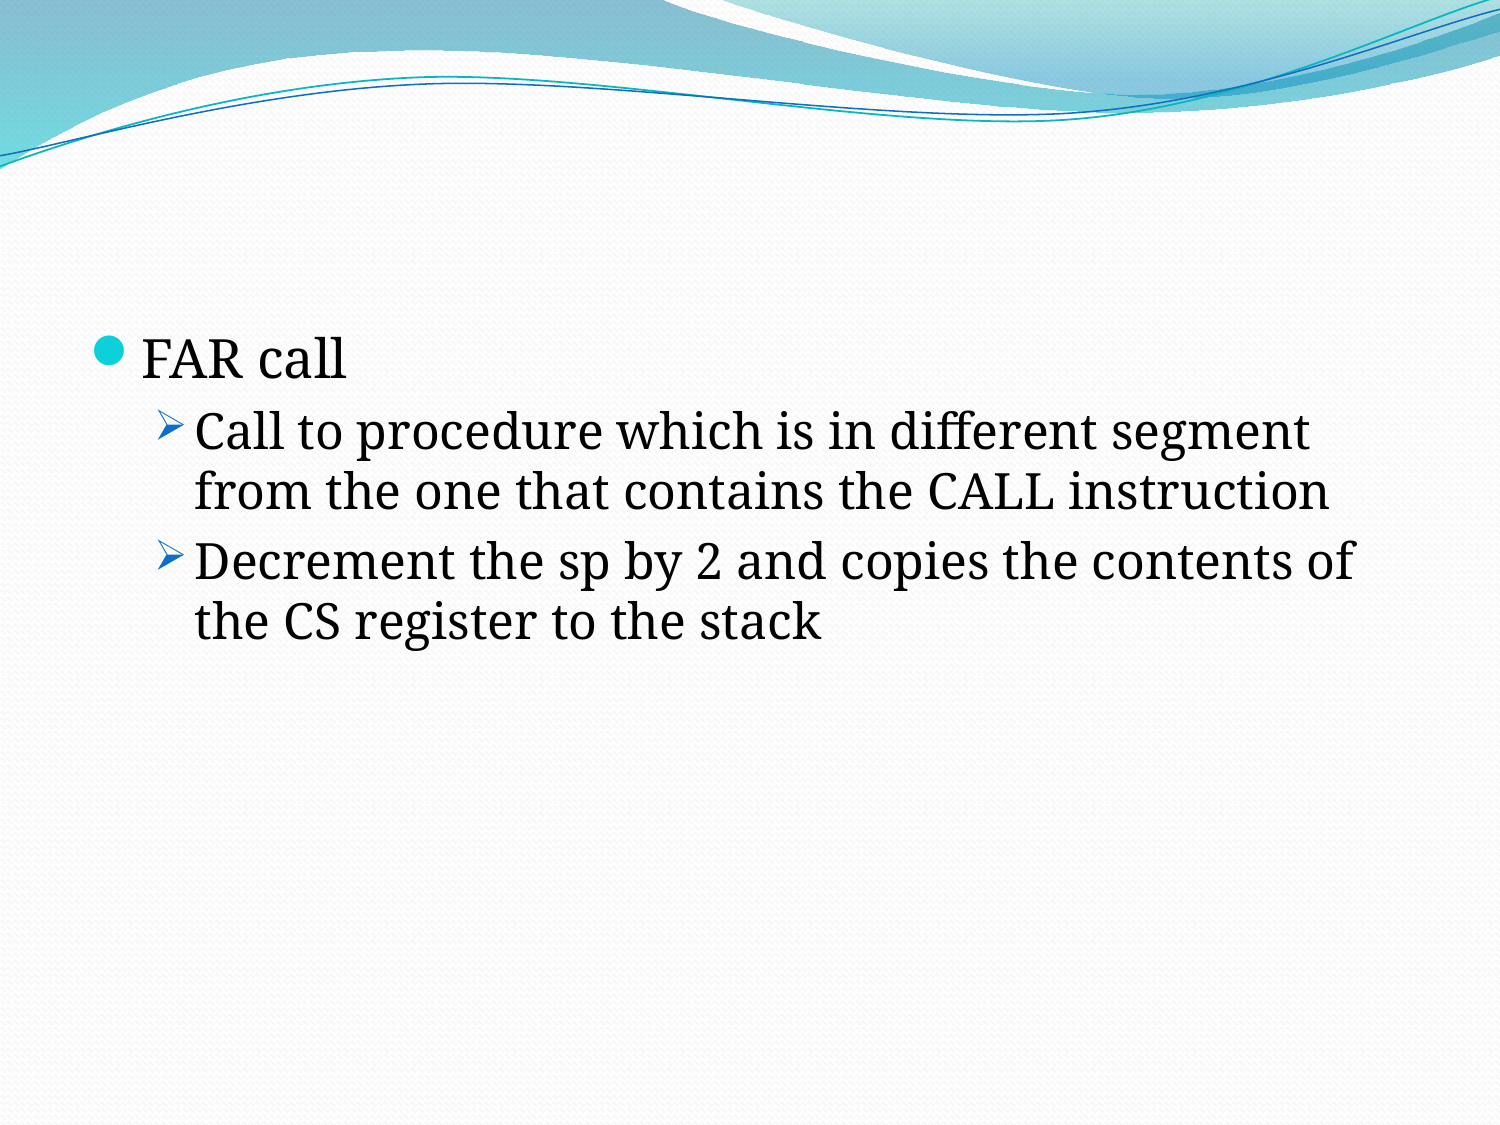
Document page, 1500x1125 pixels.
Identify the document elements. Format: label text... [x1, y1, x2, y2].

list FAR call Call to procedure which is in different segment from the one that contains the CALL instruction Decrement the sp by 2 and copies the contents of the CS register to the stack [75, 317, 1425, 1038]
